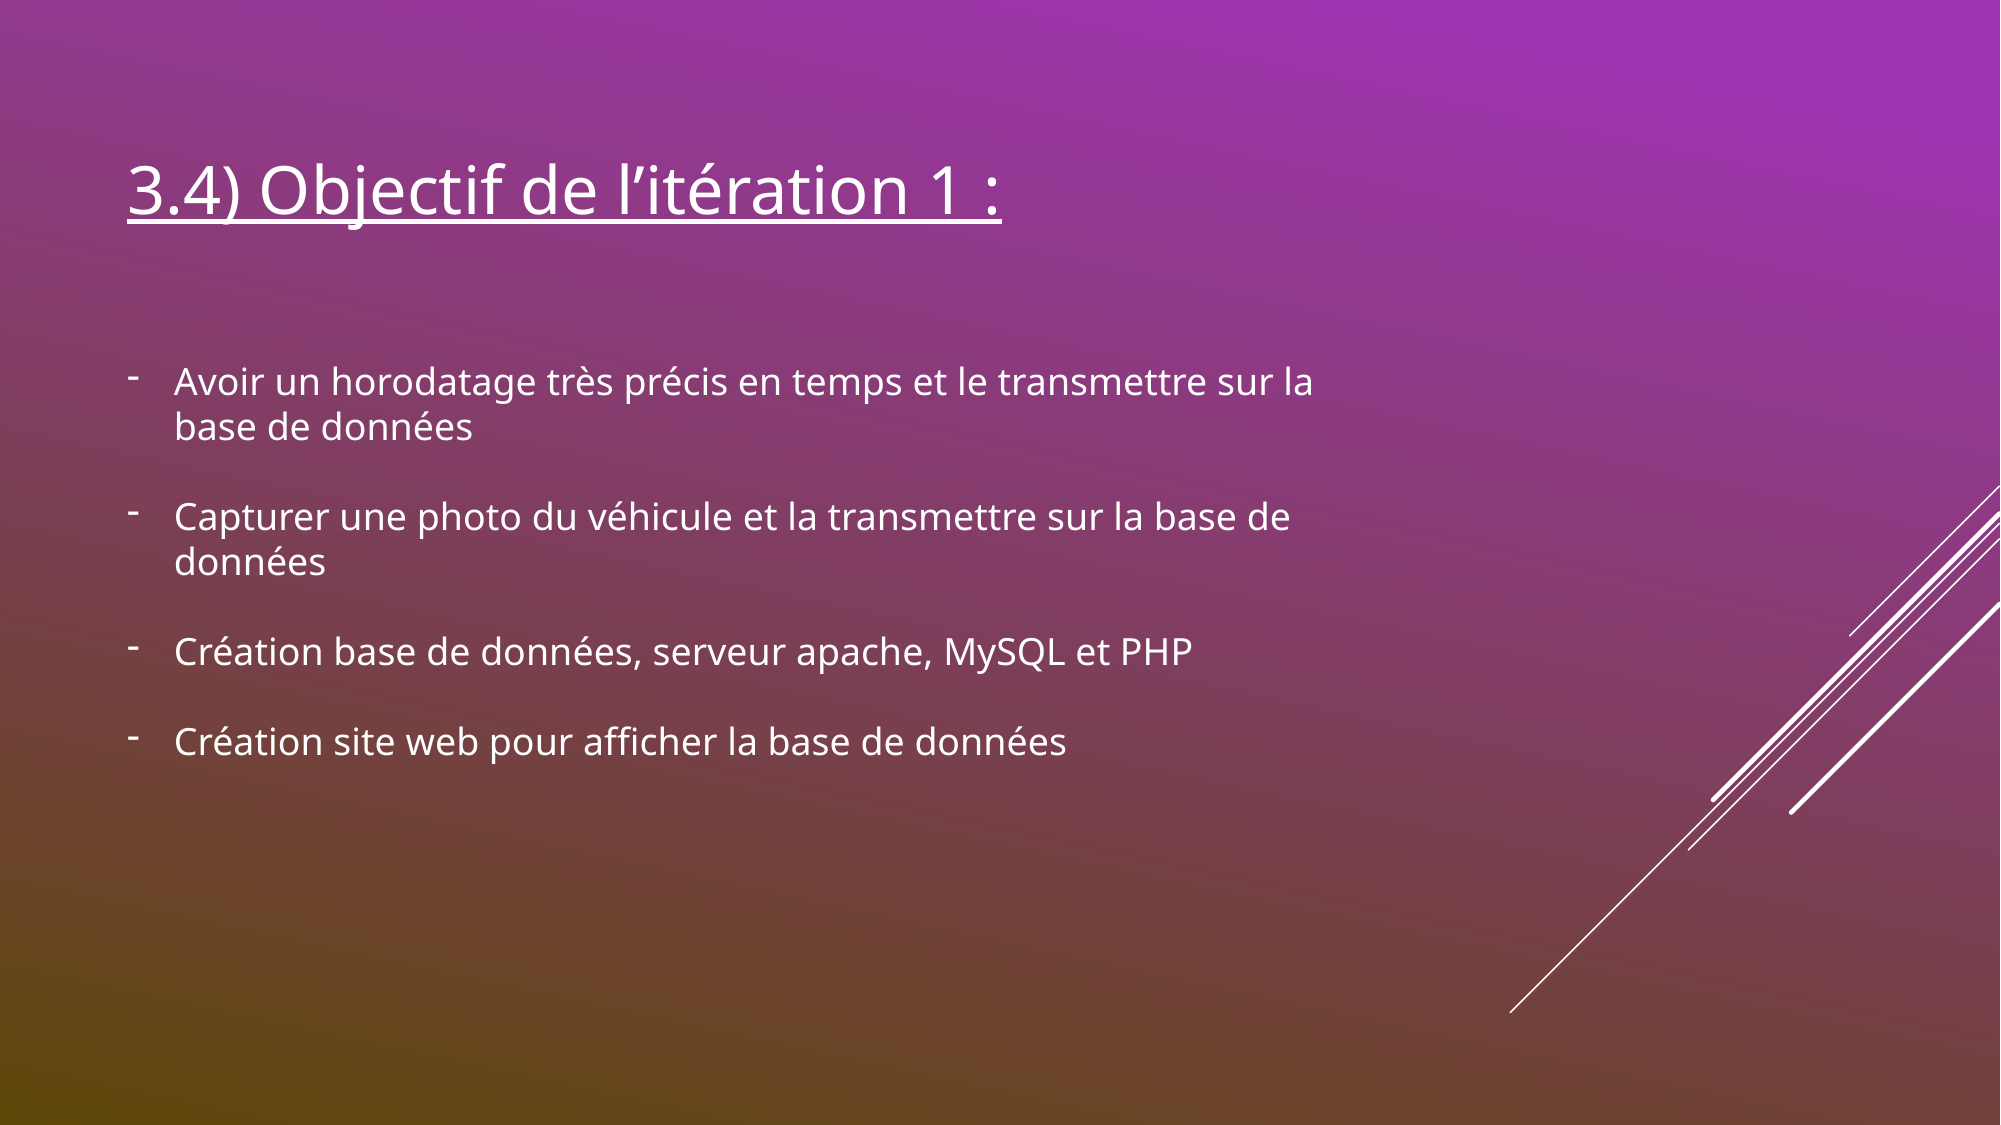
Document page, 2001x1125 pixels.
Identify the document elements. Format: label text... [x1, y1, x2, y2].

list 3.4) Objectif de l’itération 1 : [112, 120, 1513, 255]
text_box Avoir un horodatage très précis en temps et le transmettre sur la base de données Capturer une photo du véhicule et la transmettre sur la base de données Création base de données, serveur apache, MySQL et PHP Création site web pour afficher la base de données [112, 350, 1334, 771]
